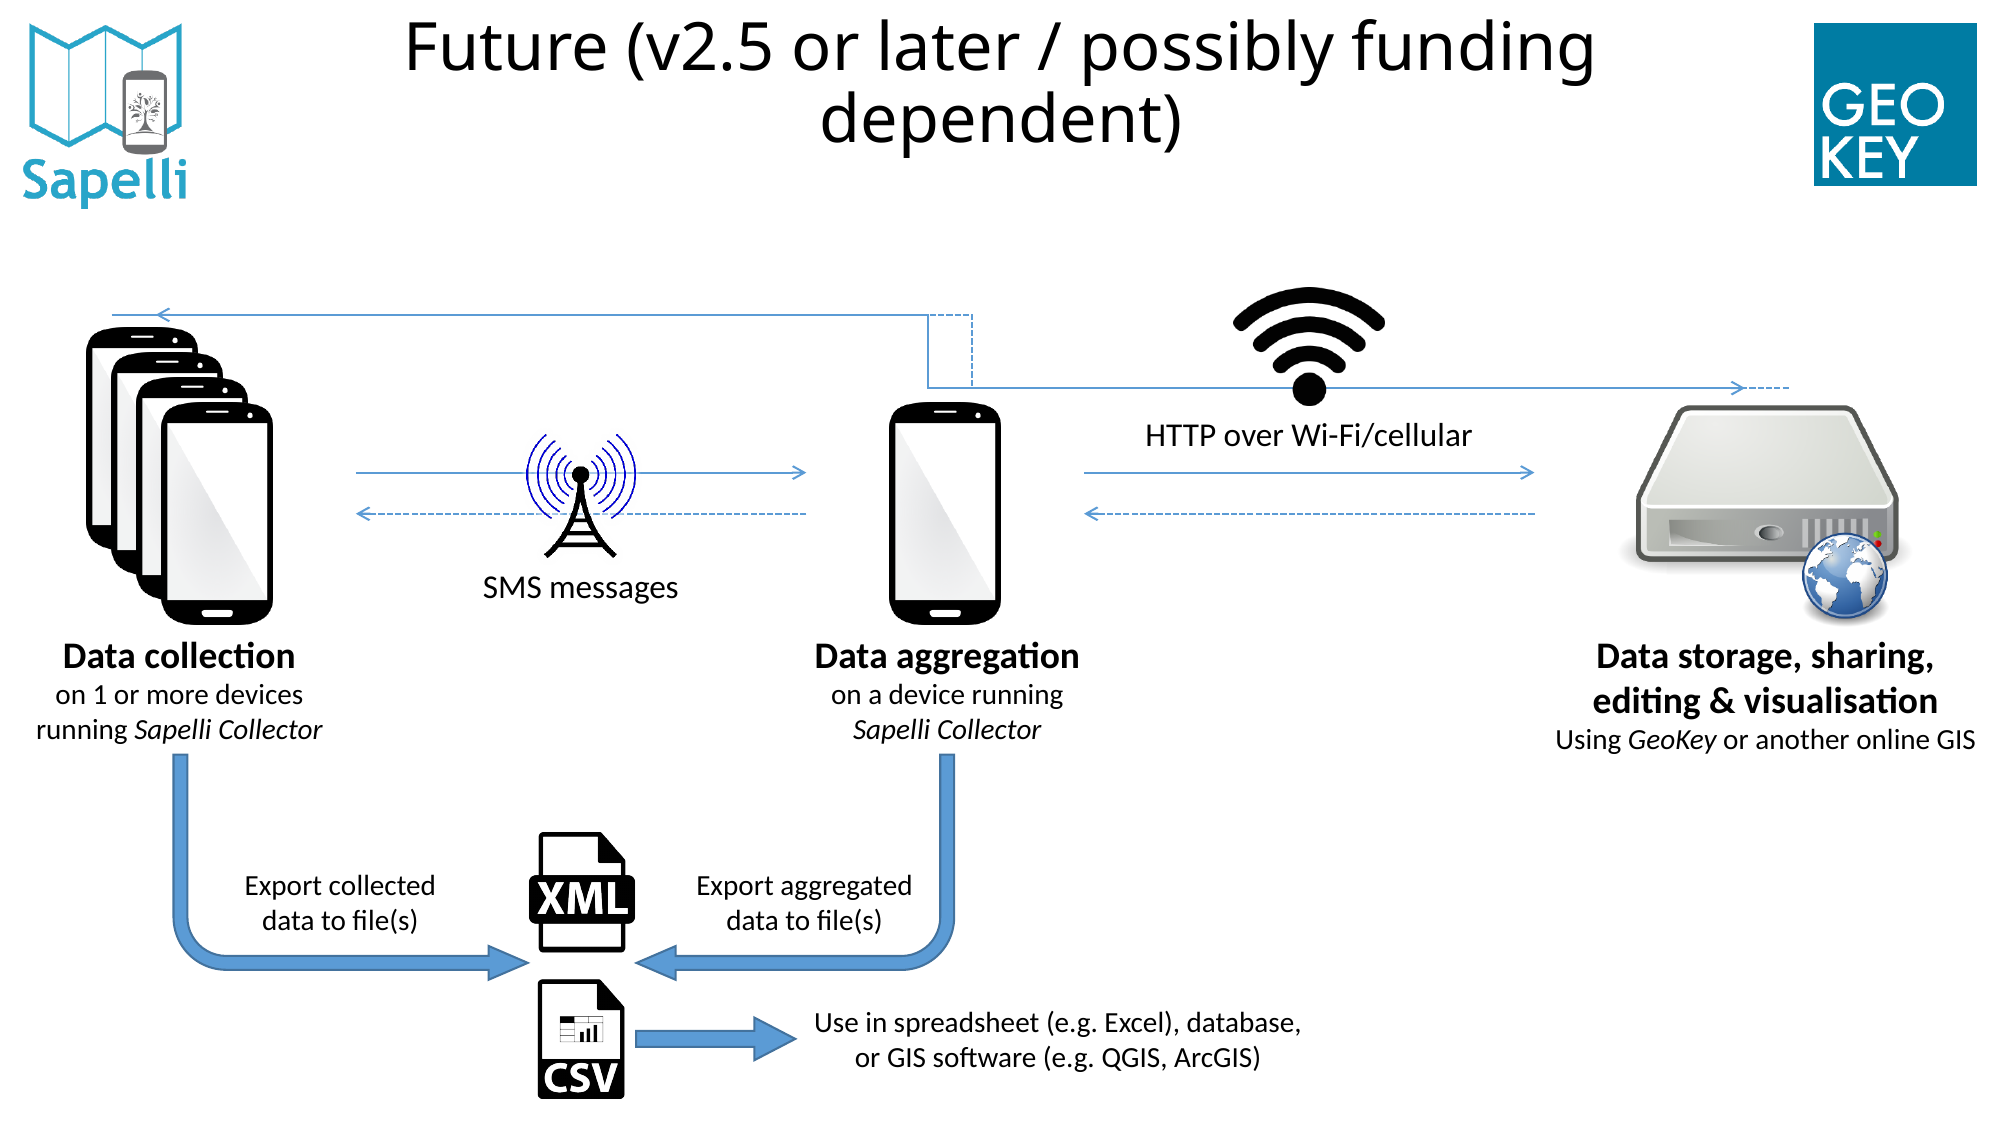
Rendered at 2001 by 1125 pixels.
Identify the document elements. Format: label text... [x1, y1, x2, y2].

picture [889, 402, 1001, 625]
picture [1901, 83, 1943, 126]
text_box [507, 817, 655, 1113]
picture [1887, 137, 1917, 177]
picture [1860, 137, 1882, 177]
text_box HTTP over Wi-Fi/cellular [1087, 405, 1532, 461]
text_box [655, 1015, 798, 1062]
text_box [355, 434, 807, 625]
picture [1872, 84, 1894, 125]
picture [1233, 287, 1385, 406]
picture [1617, 405, 1913, 627]
text_box Use in spreadsheet (e.g. Excel), database, or GIS software (e.g. QGIS, ArcGIS) [799, 995, 1317, 1081]
title Future (v2.5 or later / possibly funding dependent) [252, 4, 1750, 167]
picture [1823, 83, 1863, 126]
text_box Data collection on 1 or more devices running Sapelli Collector [21, 623, 338, 753]
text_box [636, 754, 955, 980]
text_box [1385, 314, 1789, 389]
text_box Data aggregation on a device running Sapelli Collector [799, 623, 1096, 753]
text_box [86, 327, 273, 625]
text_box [111, 314, 1233, 389]
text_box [1083, 472, 1535, 514]
picture [23, 23, 186, 209]
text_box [173, 754, 528, 980]
text_box Data storage, sharing, editing & visualisation Using GeoKey or another online GIS [1540, 623, 1991, 763]
picture [1823, 137, 1851, 177]
